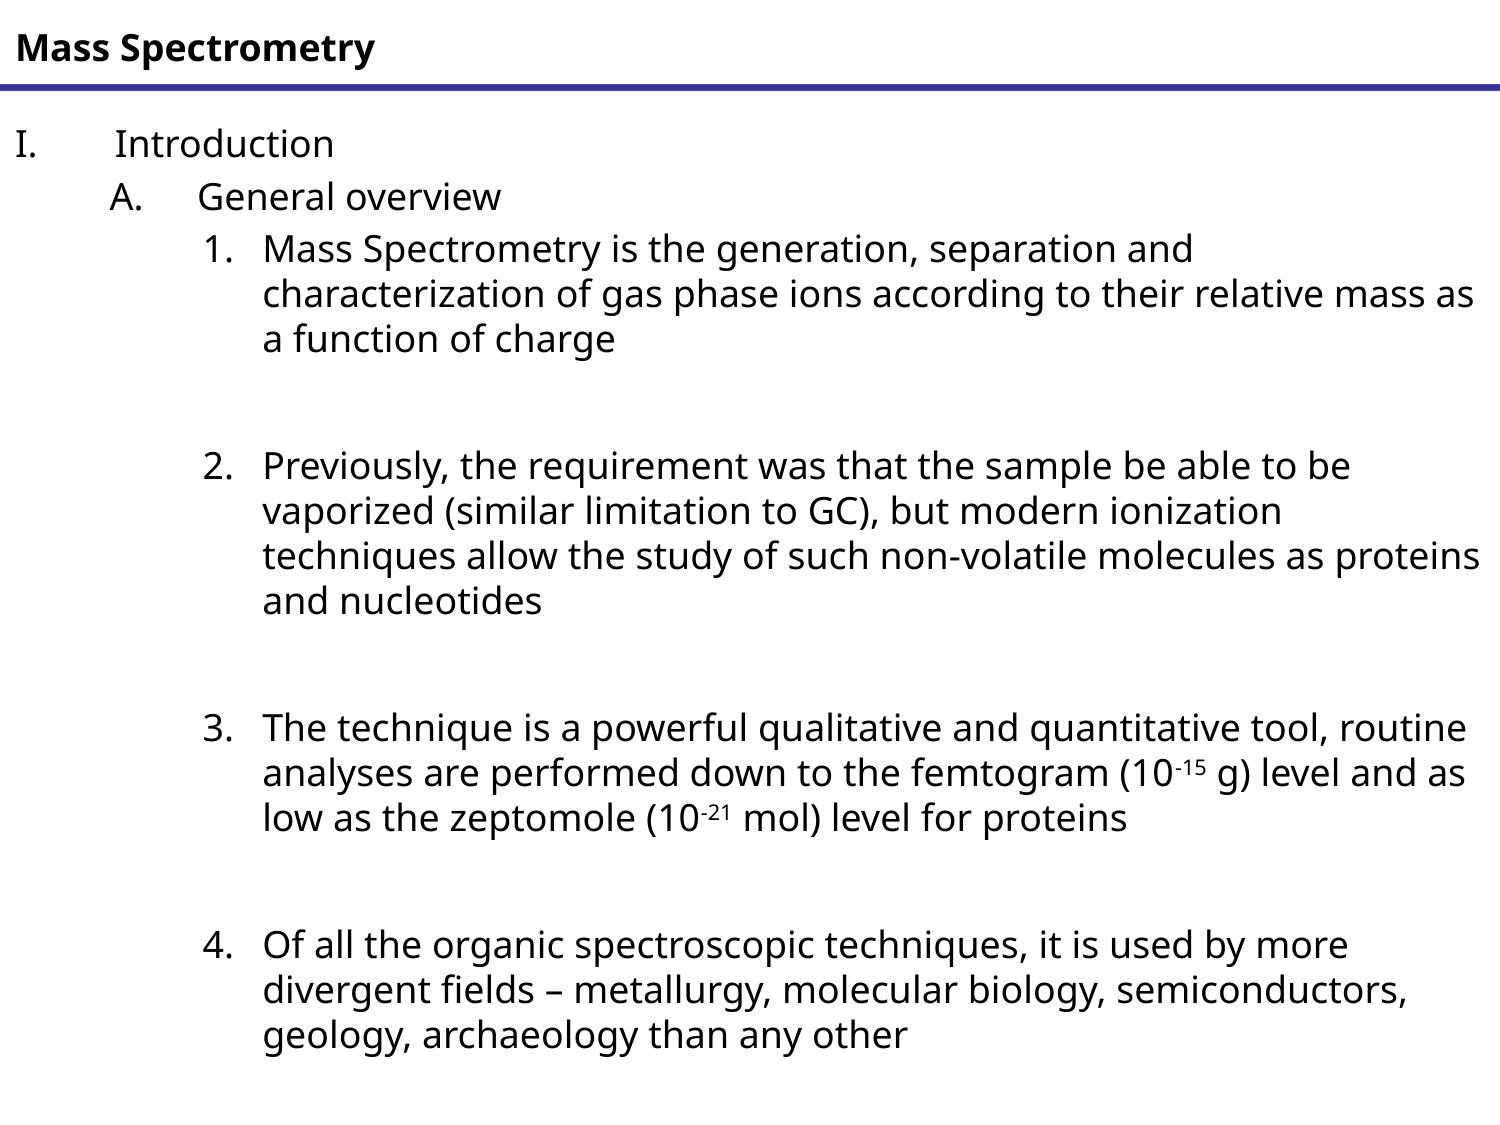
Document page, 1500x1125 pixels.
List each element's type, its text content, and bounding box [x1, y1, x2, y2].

title Mass Spectrometry [0, 0, 1351, 87]
list Introduction General overview Mass Spectrometry is the generation, separation and characterization of gas phase ions according to their relative mass as a function of charge Previously, the requirement was that the sample be able to be vaporized (similar limitation to GC), but modern ionization techniques allow the study of such non-volatile molecules as proteins and nucleotides The technique is a powerful qualitative and quantitative tool, routine analyses are performed down to the femtogram (10-15 g) level and as low as the zeptomole (10-21 mol) level for proteins Of all the organic spectroscopic techniques, it is used by more divergent fields – metallurgy, molecular biology, semiconductors, geology, archaeology than any other [0, 112, 1500, 1013]
title Mass Spectrometry [0, 88, 1351, 93]
